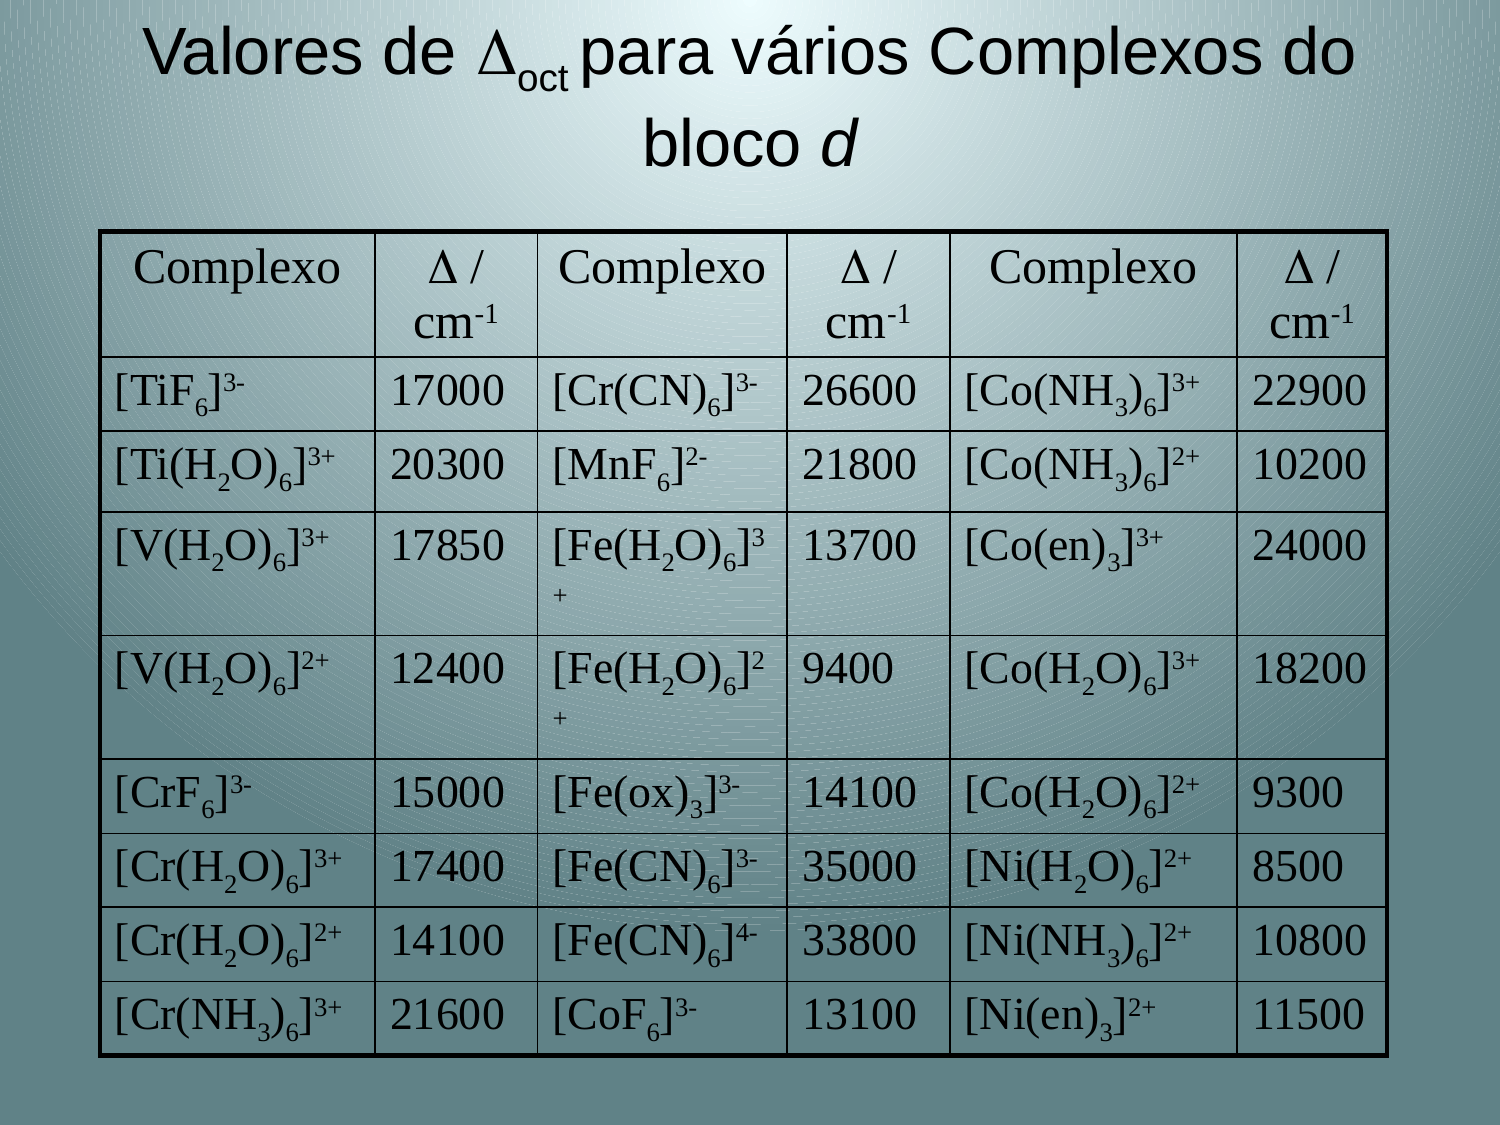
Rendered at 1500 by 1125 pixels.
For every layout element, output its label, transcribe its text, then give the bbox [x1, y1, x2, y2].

table_cell [Ni(NH3)6]2+ [951, 908, 1236, 981]
table_cell 24000 [1238, 513, 1385, 635]
table_cell [Fe(ox)3]3- [538, 760, 786, 833]
table_cell [V(H2O)6]3+ [102, 513, 374, 635]
table_cell 10800 [1238, 908, 1385, 981]
table_cell [Ti(H2O)6]3+ [102, 432, 374, 511]
table_cell 21600 [376, 982, 537, 1053]
table_cell [Cr(H2O)6]2+ [102, 908, 374, 981]
table_cell [V(H2O)6]2+ [102, 636, 374, 758]
table_cell [MnF6]2- [538, 432, 786, 511]
table_cell [Co(en)3]3+ [951, 513, 1236, 635]
table_header  / cm-1 [1238, 234, 1385, 356]
table_cell 26600 [788, 358, 949, 430]
table_cell [TiF6]3- [102, 358, 374, 430]
table_cell 9300 [1238, 760, 1385, 833]
table_cell 15000 [376, 760, 537, 833]
table_cell 20300 [376, 432, 537, 511]
table_header Complexo [102, 234, 374, 356]
title Valores de oct para vários Complexos do bloco d [112, 0, 1388, 188]
table_cell [Co(H2O)6]3+ [951, 636, 1236, 758]
table_cell [Ni(en)3]2+ [951, 982, 1236, 1053]
table_header Complexo [538, 234, 786, 356]
table_cell 13100 [788, 982, 949, 1053]
table_cell [Fe(H2O)6]3+ [538, 513, 786, 635]
table_cell 18200 [1238, 636, 1385, 758]
table_cell [Fe(CN)6]3- [538, 834, 786, 906]
table_cell 14100 [376, 908, 537, 981]
table_cell 10200 [1238, 432, 1385, 511]
table_header  / cm-1 [788, 234, 949, 356]
table_cell [Cr(NH3)6]3+ [102, 982, 374, 1053]
table_cell 12400 [376, 636, 537, 758]
table_cell 9400 [788, 636, 949, 758]
table_cell [Ni(H2O)6]2+ [951, 834, 1236, 906]
table_cell [Cr(CN)6]3- [538, 358, 786, 430]
table_cell [Fe(H2O)6]2+ [538, 636, 786, 758]
table_cell [Co(NH3)6]3+ [951, 358, 1236, 430]
table_cell [Fe(CN)6]4- [538, 908, 786, 981]
table_cell 22900 [1238, 358, 1385, 430]
table_cell [CoF6]3- [538, 982, 786, 1053]
table_cell 33800 [788, 908, 949, 981]
table_header Complexo [951, 234, 1236, 356]
table_cell 17850 [376, 513, 537, 635]
table_cell [Co(NH3)6]2+ [951, 432, 1236, 511]
table_cell 11500 [1238, 982, 1385, 1053]
table_cell 13700 [788, 513, 949, 635]
table_cell 17000 [376, 358, 537, 430]
table_cell 17400 [376, 834, 537, 906]
table_cell 14100 [788, 760, 949, 833]
table_cell [Co(H2O)6]2+ [951, 760, 1236, 833]
table_cell 35000 [788, 834, 949, 906]
table_cell [Cr(H2O)6]3+ [102, 834, 374, 906]
table_header  / cm-1 [376, 234, 537, 356]
table_cell 8500 [1238, 834, 1385, 906]
table_cell [CrF6]3- [102, 760, 374, 833]
table_cell 21800 [788, 432, 949, 511]
